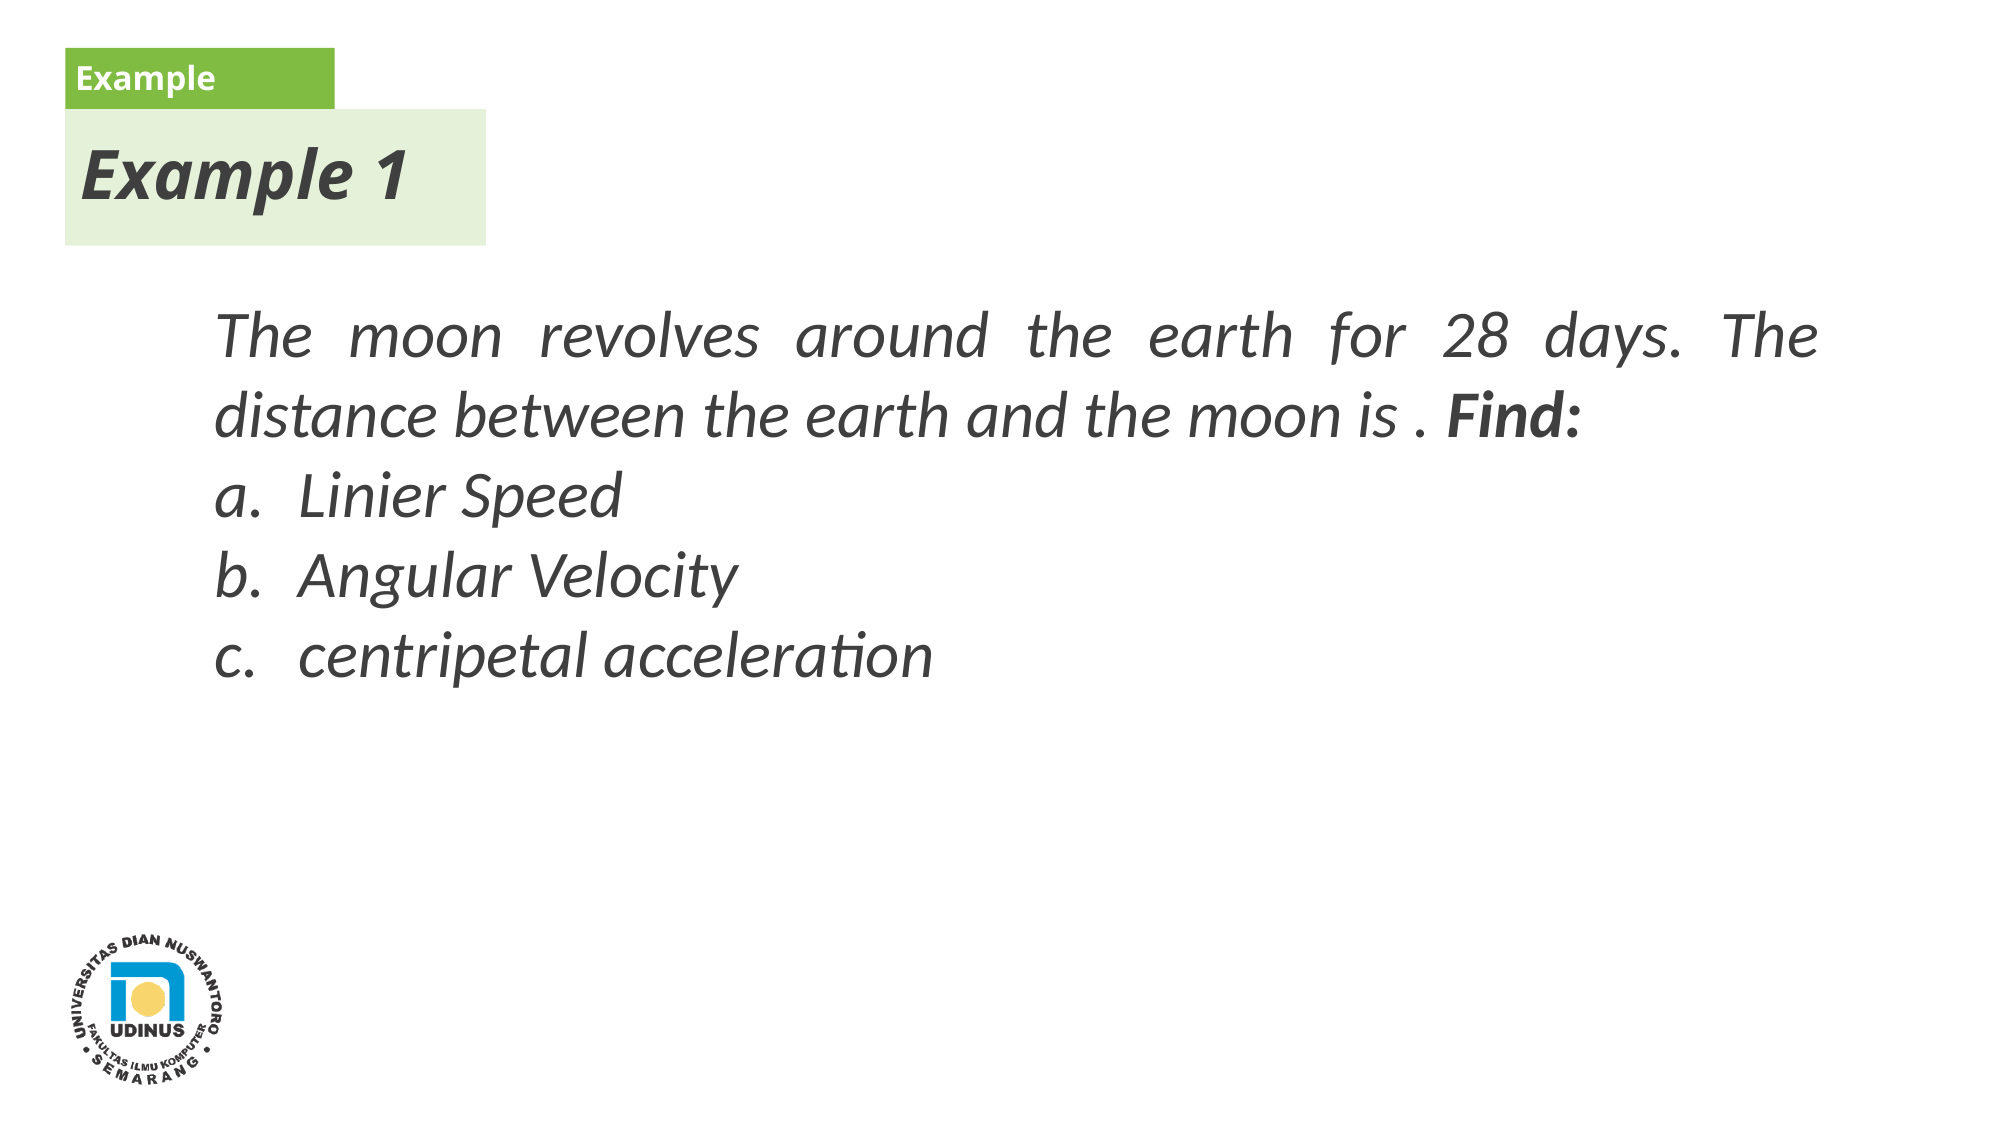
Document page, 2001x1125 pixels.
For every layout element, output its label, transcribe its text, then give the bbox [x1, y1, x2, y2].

picture [22, 916, 270, 1102]
text_box [299, 47, 336, 108]
title Example 1 [64, 108, 487, 247]
text_box Example [0, 43, 299, 117]
